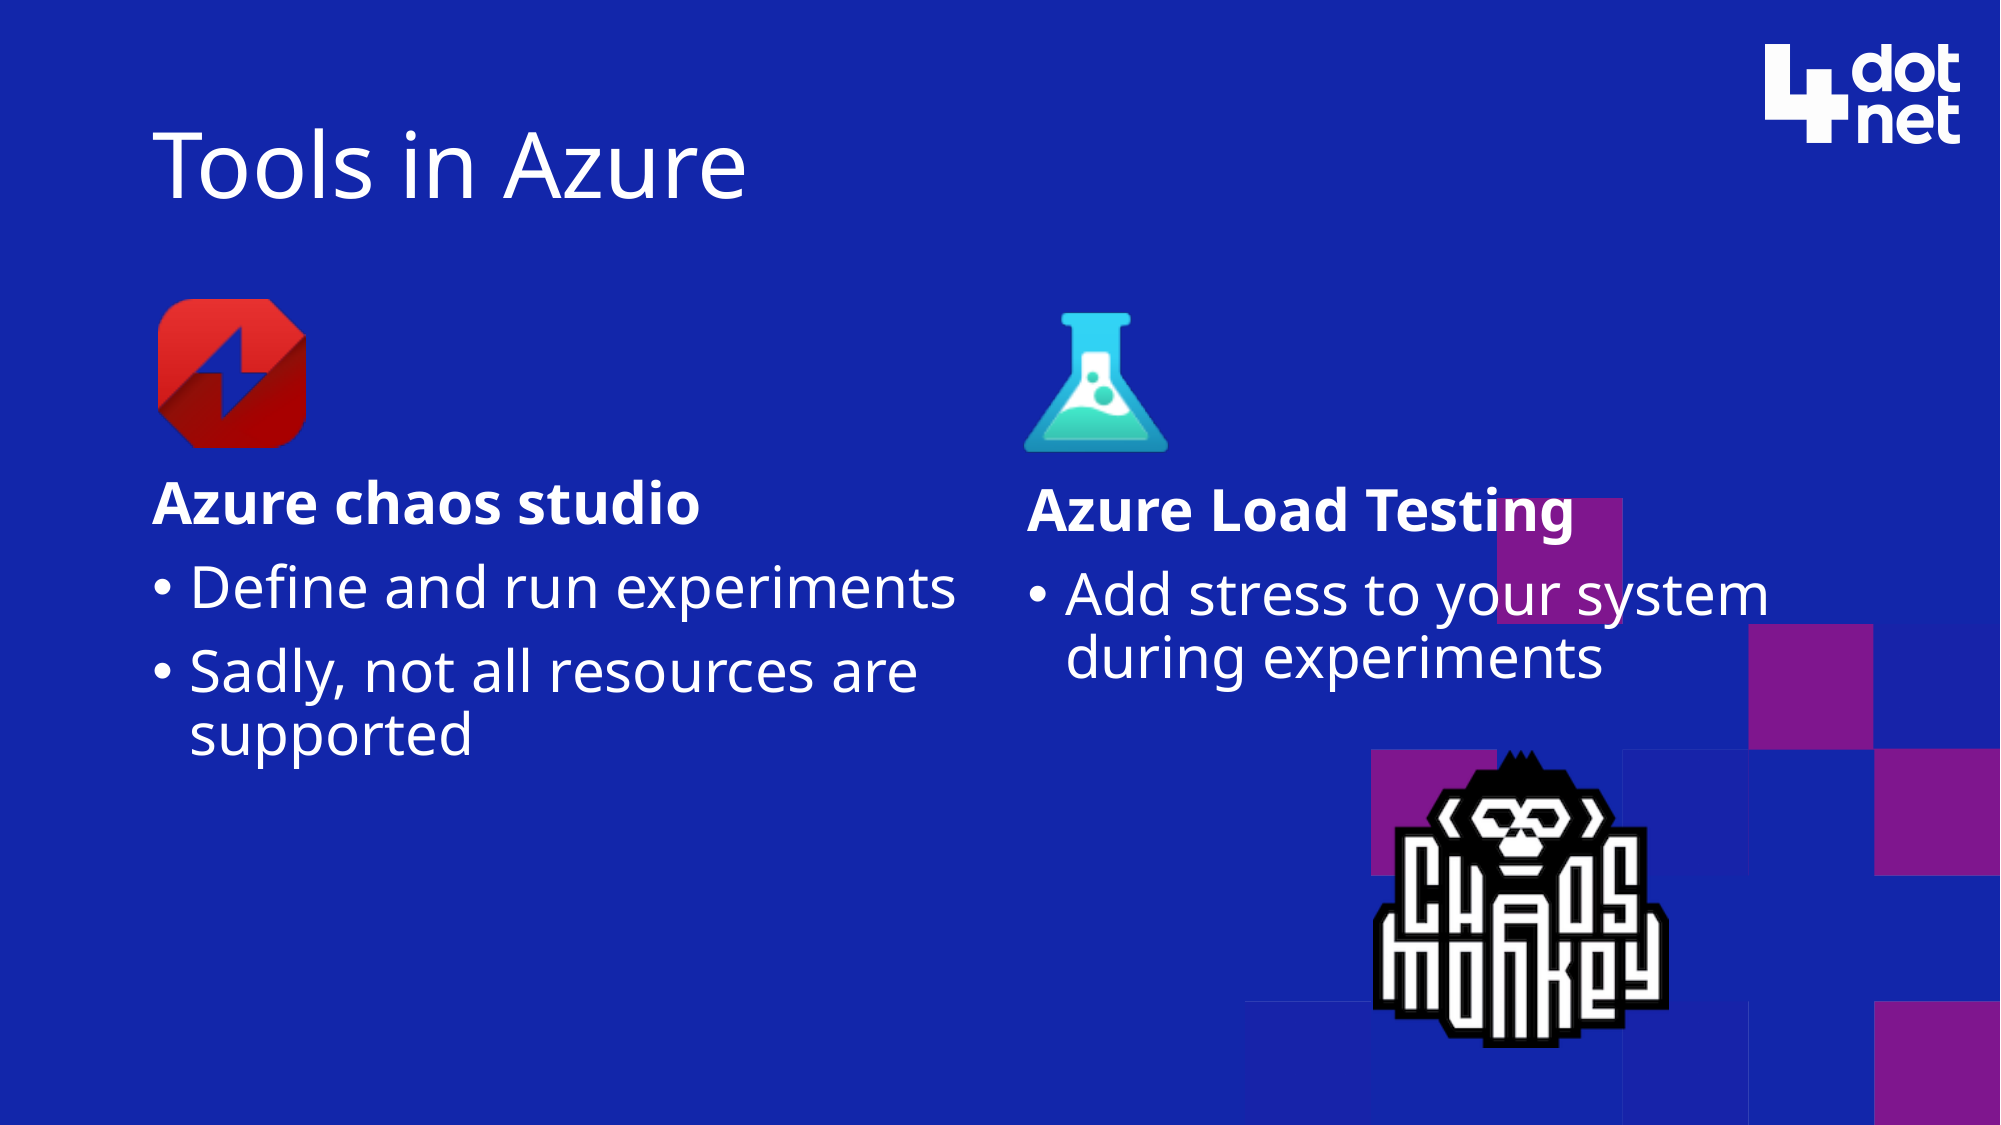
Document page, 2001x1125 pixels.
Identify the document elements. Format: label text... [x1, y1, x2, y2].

picture [1765, 44, 1960, 144]
picture [1373, 750, 1669, 1048]
picture [1022, 309, 1171, 458]
list Azure chaos studio Define and run experiments Sadly, not all resources are supported [137, 299, 988, 1014]
title Tools in Azure [137, 59, 1863, 278]
list Azure Load Testing Add stress to your system during experiments [1012, 299, 1863, 1014]
picture [158, 299, 306, 448]
